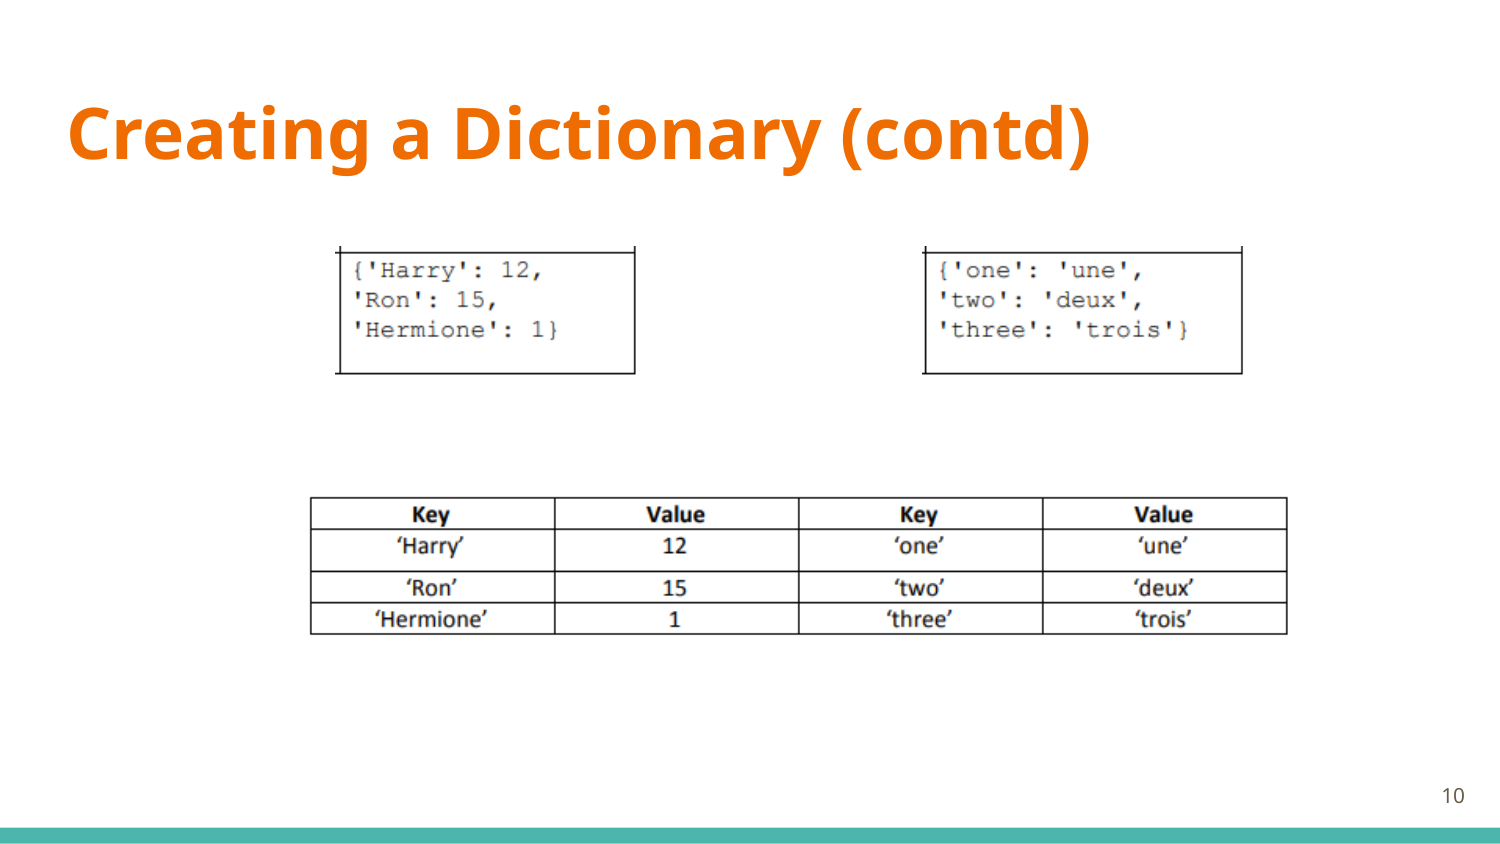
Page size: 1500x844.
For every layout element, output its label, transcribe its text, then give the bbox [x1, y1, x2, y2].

picture [335, 245, 639, 381]
slide_number ‹#› [1389, 764, 1480, 830]
picture [300, 487, 1302, 647]
picture [921, 245, 1254, 381]
title Creating a Dictionary (contd) [51, 72, 1449, 189]
